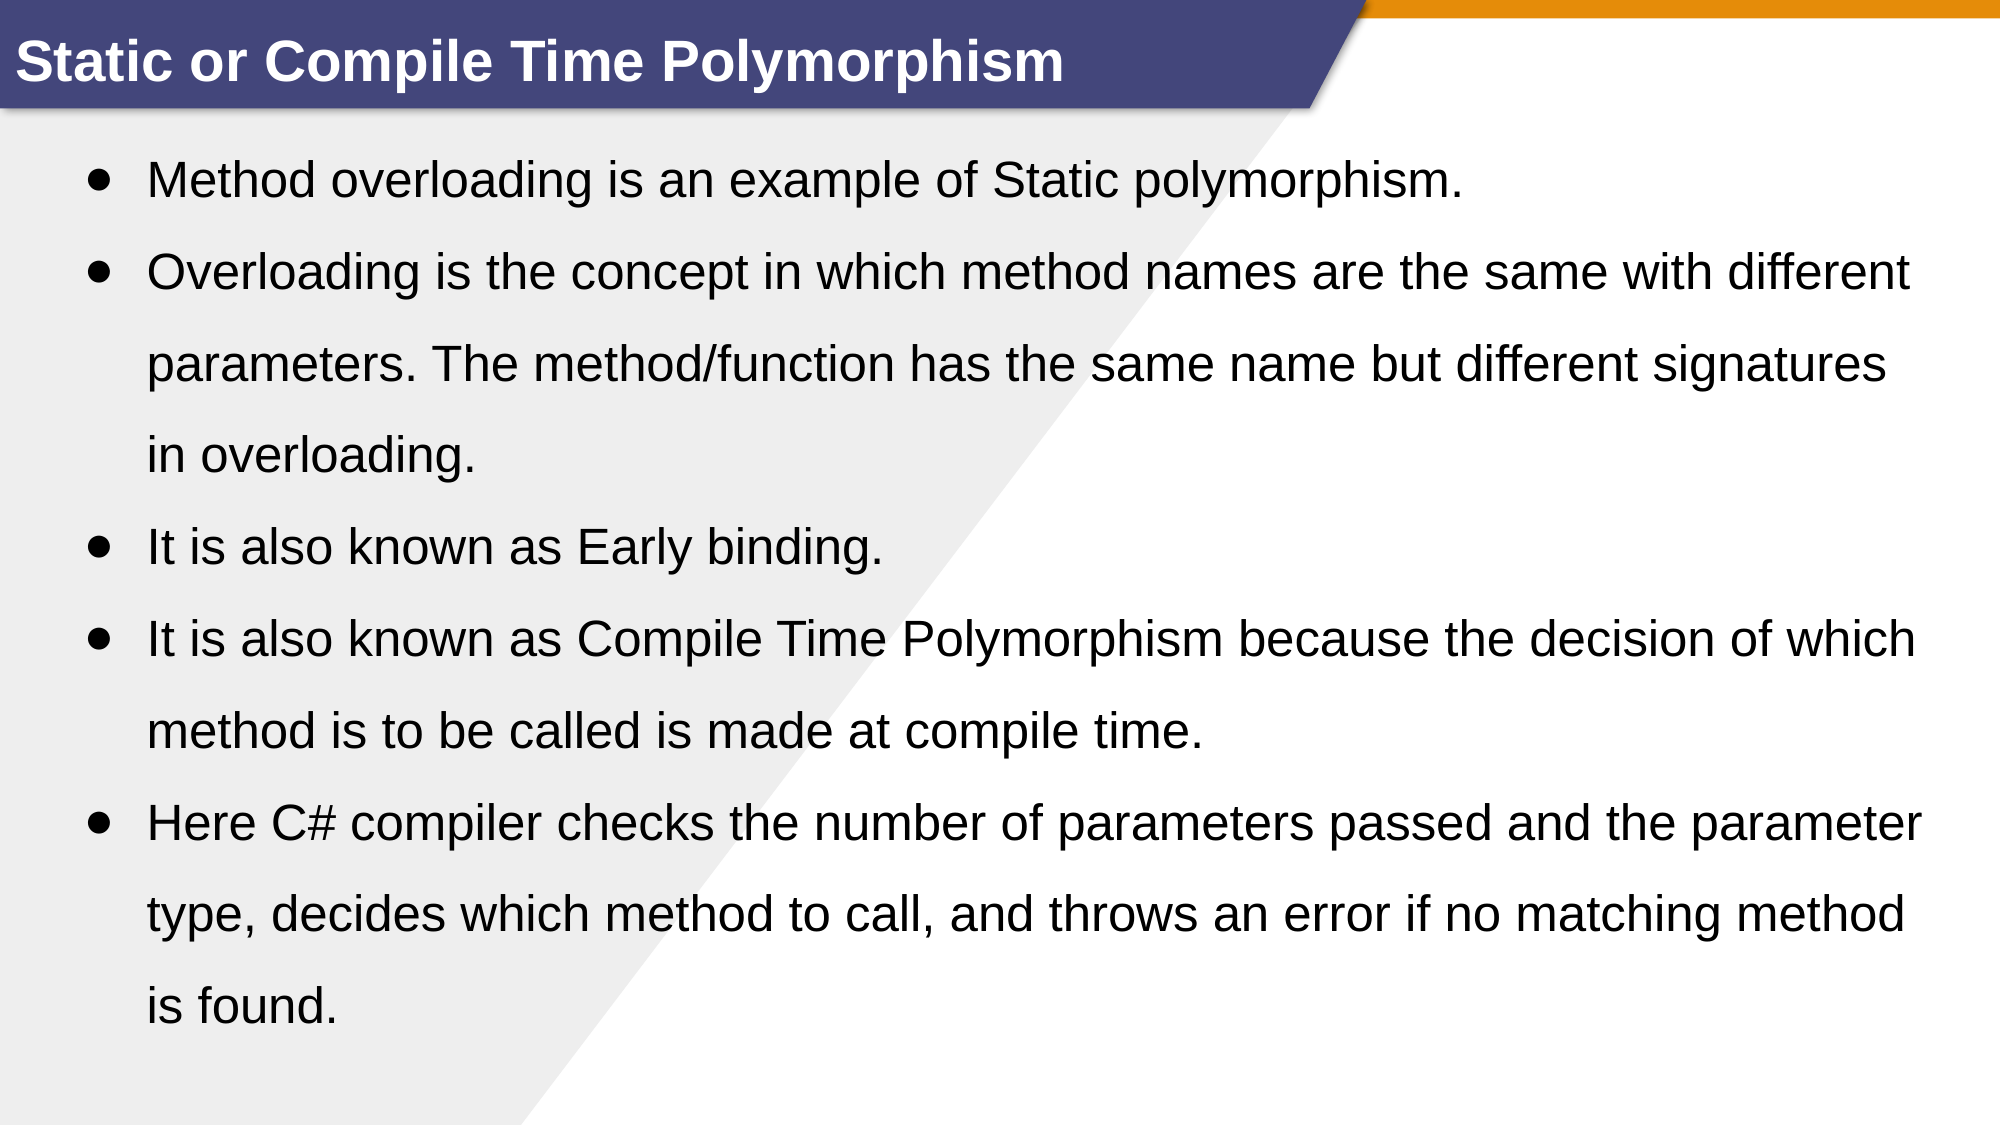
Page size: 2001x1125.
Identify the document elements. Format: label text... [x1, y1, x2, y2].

text_box Method overloading is an example of Static polymorphism. Overloading is the concept in which method names are the same with different parameters. The method/function has the same name but different signatures in overloading. It is also known as Early binding. It is also known as Compile Time Polymorphism because the decision of which method is to be called is made at compile time. Here C# compiler checks the number of parameters passed and the parameter type, decides which method to call, and throws an error if no matching method is found. [56, 108, 1944, 1125]
text_box Static or Compile Time Polymorphism [0, 0, 1367, 109]
